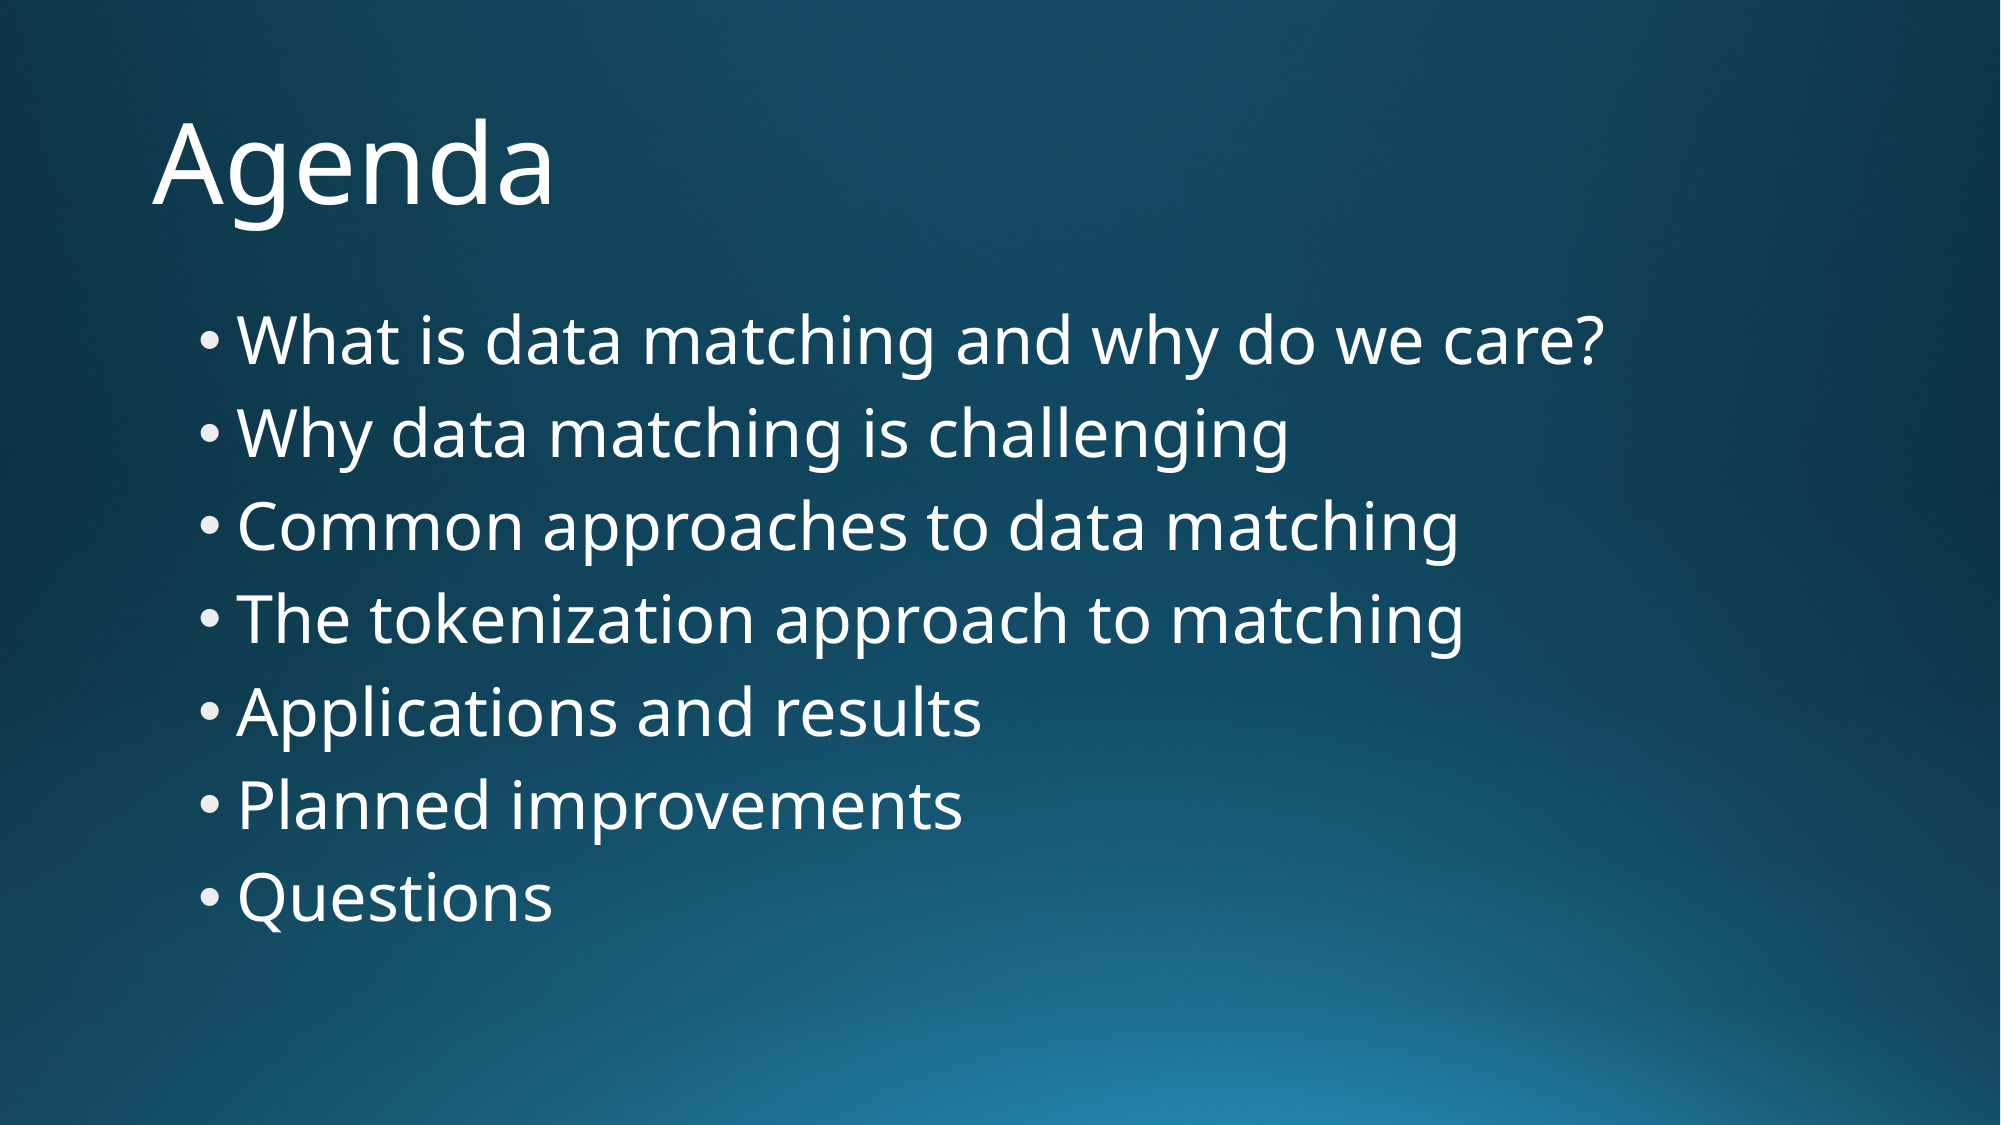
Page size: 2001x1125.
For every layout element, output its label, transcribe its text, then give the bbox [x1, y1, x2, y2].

list What is data matching and why do we care? Why data matching is challenging Common approaches to data matching The tokenization approach to matching Applications and results Planned improvements Questions [183, 299, 1863, 1014]
picture [0, 0, 2001, 1125]
title Agenda [137, 59, 1863, 278]
